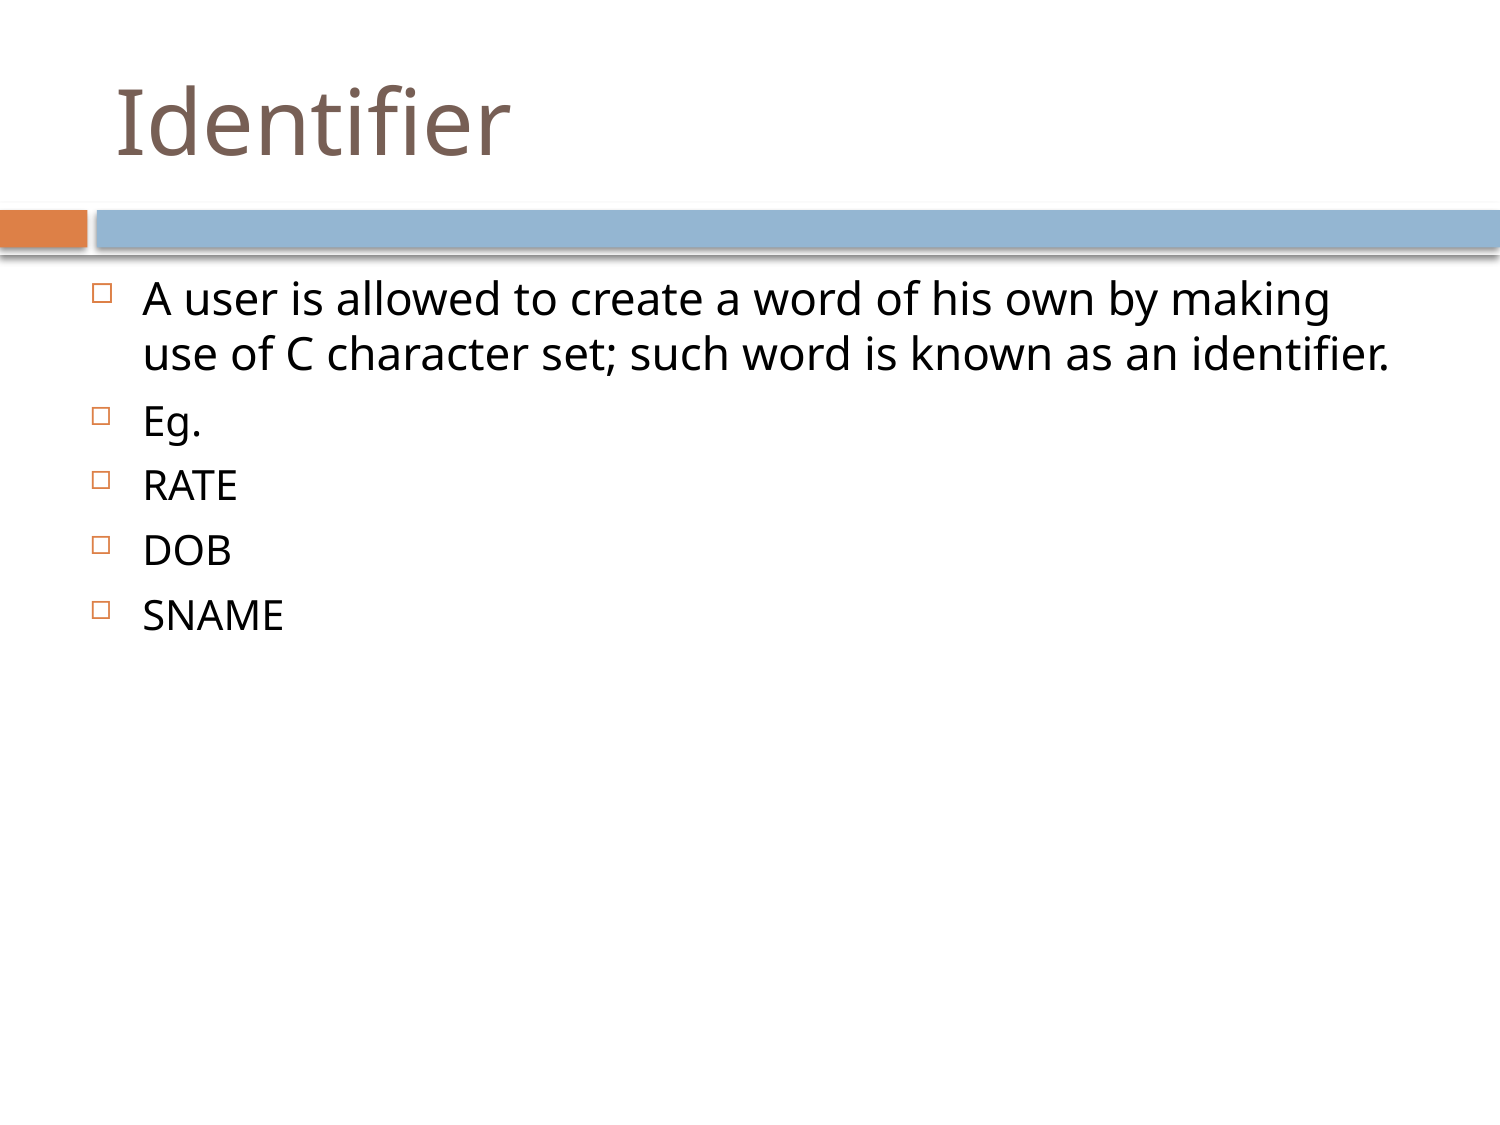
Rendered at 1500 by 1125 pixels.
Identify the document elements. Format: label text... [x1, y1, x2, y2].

list A user is allowed to create a word of his own by making use of C character set; such word is known as an identifier. Eg. RATE DOB SNAME [75, 262, 1425, 700]
title Identifier [100, 37, 1438, 200]
